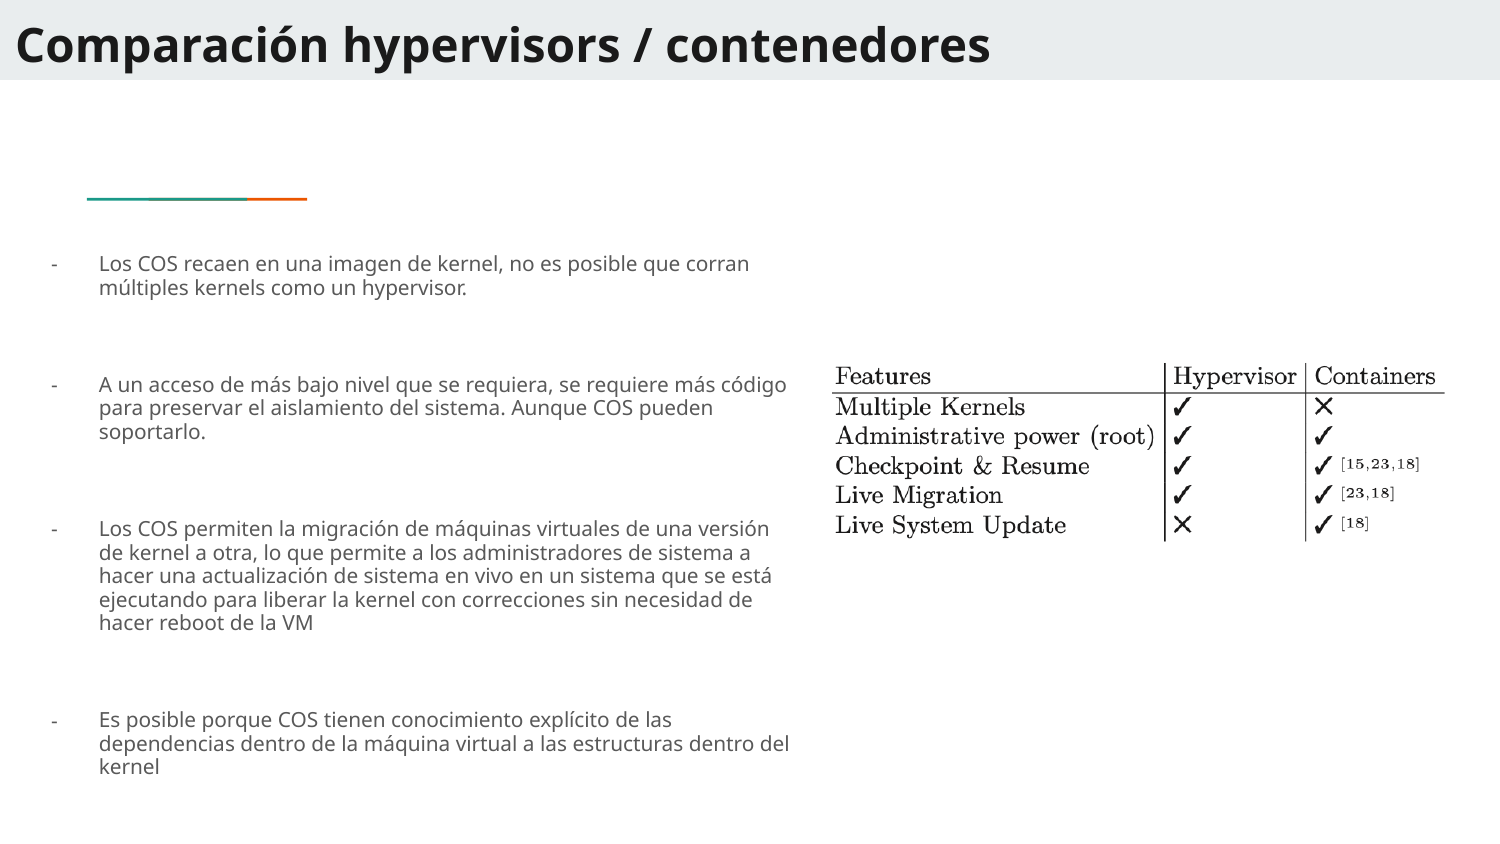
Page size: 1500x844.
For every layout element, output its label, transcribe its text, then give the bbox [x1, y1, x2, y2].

title Comparación hypervisors / contenedores [0, 0, 1262, 88]
picture [832, 353, 1477, 561]
list Los COS recaen en una imagen de kernel, no es posible que corran múltiples kernels como un hypervisor. A un acceso de más bajo nivel que se requiera, se requiere más código para preservar el aislamiento del sistema. Aunque COS pueden soportarlo. Los COS permiten la migración de máquinas virtuales de una versión de kernel a otra, lo que permite a los administradores de sistema a hacer una actualización de sistema en vivo en un sistema que se está ejecutando para liberar la kernel con correcciones sin necesidad de hacer reboot de la VM Es posible porque COS tienen conocimiento explícito de las dependencias dentro de la máquina virtual a las estructuras dentro del kernel [9, 237, 808, 799]
